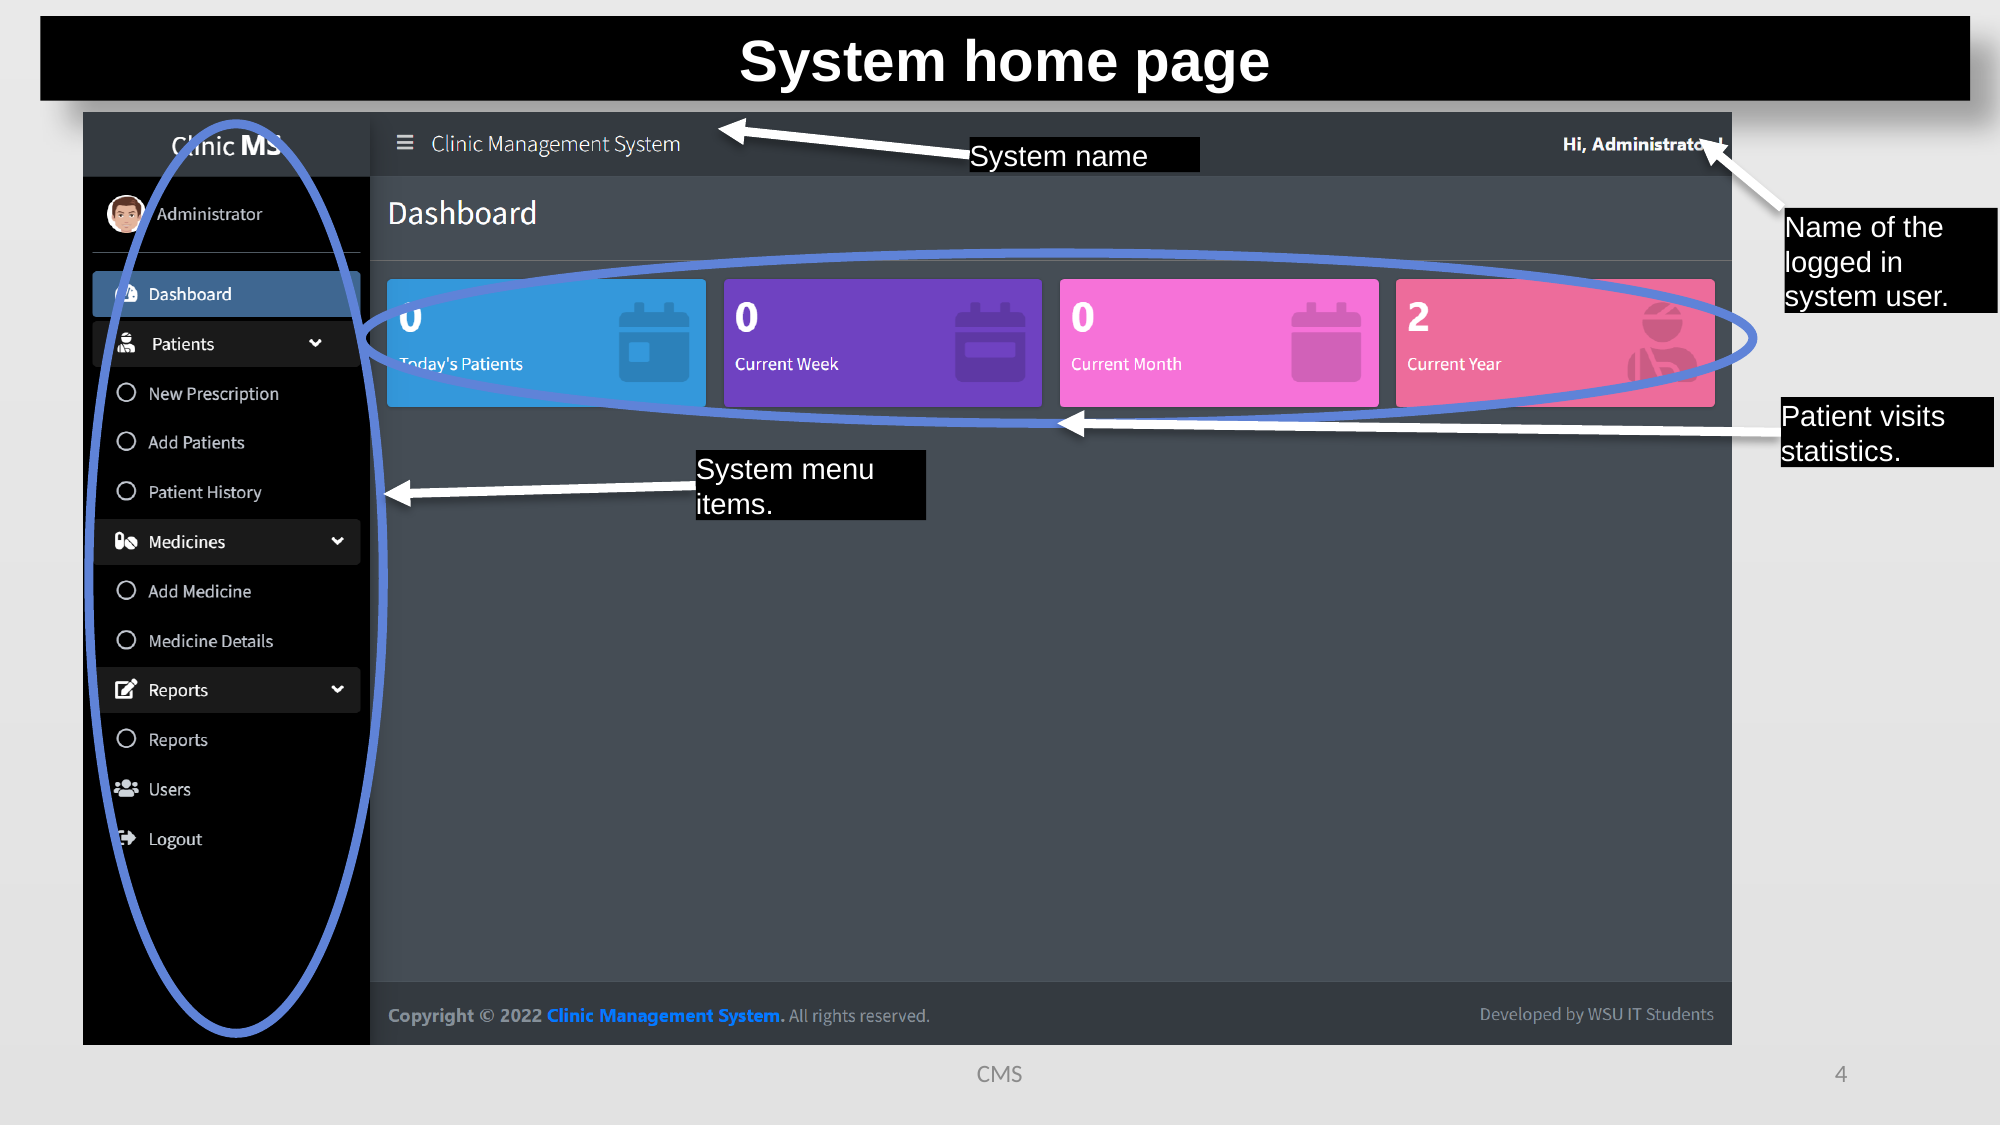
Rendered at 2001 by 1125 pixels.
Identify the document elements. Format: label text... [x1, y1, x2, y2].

footer CMS [662, 1056, 1338, 1103]
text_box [382, 485, 697, 495]
text_box Name of the logged in system user. [1784, 207, 1998, 313]
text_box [1056, 422, 1782, 434]
picture [83, 112, 1732, 1045]
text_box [717, 128, 971, 156]
text_box System home page [40, 16, 1971, 101]
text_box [1698, 137, 1783, 209]
text_box Patient visits statistics. [1780, 397, 1994, 468]
slide_number 3 [1412, 1042, 1863, 1103]
text_box [1738, 315, 1758, 361]
